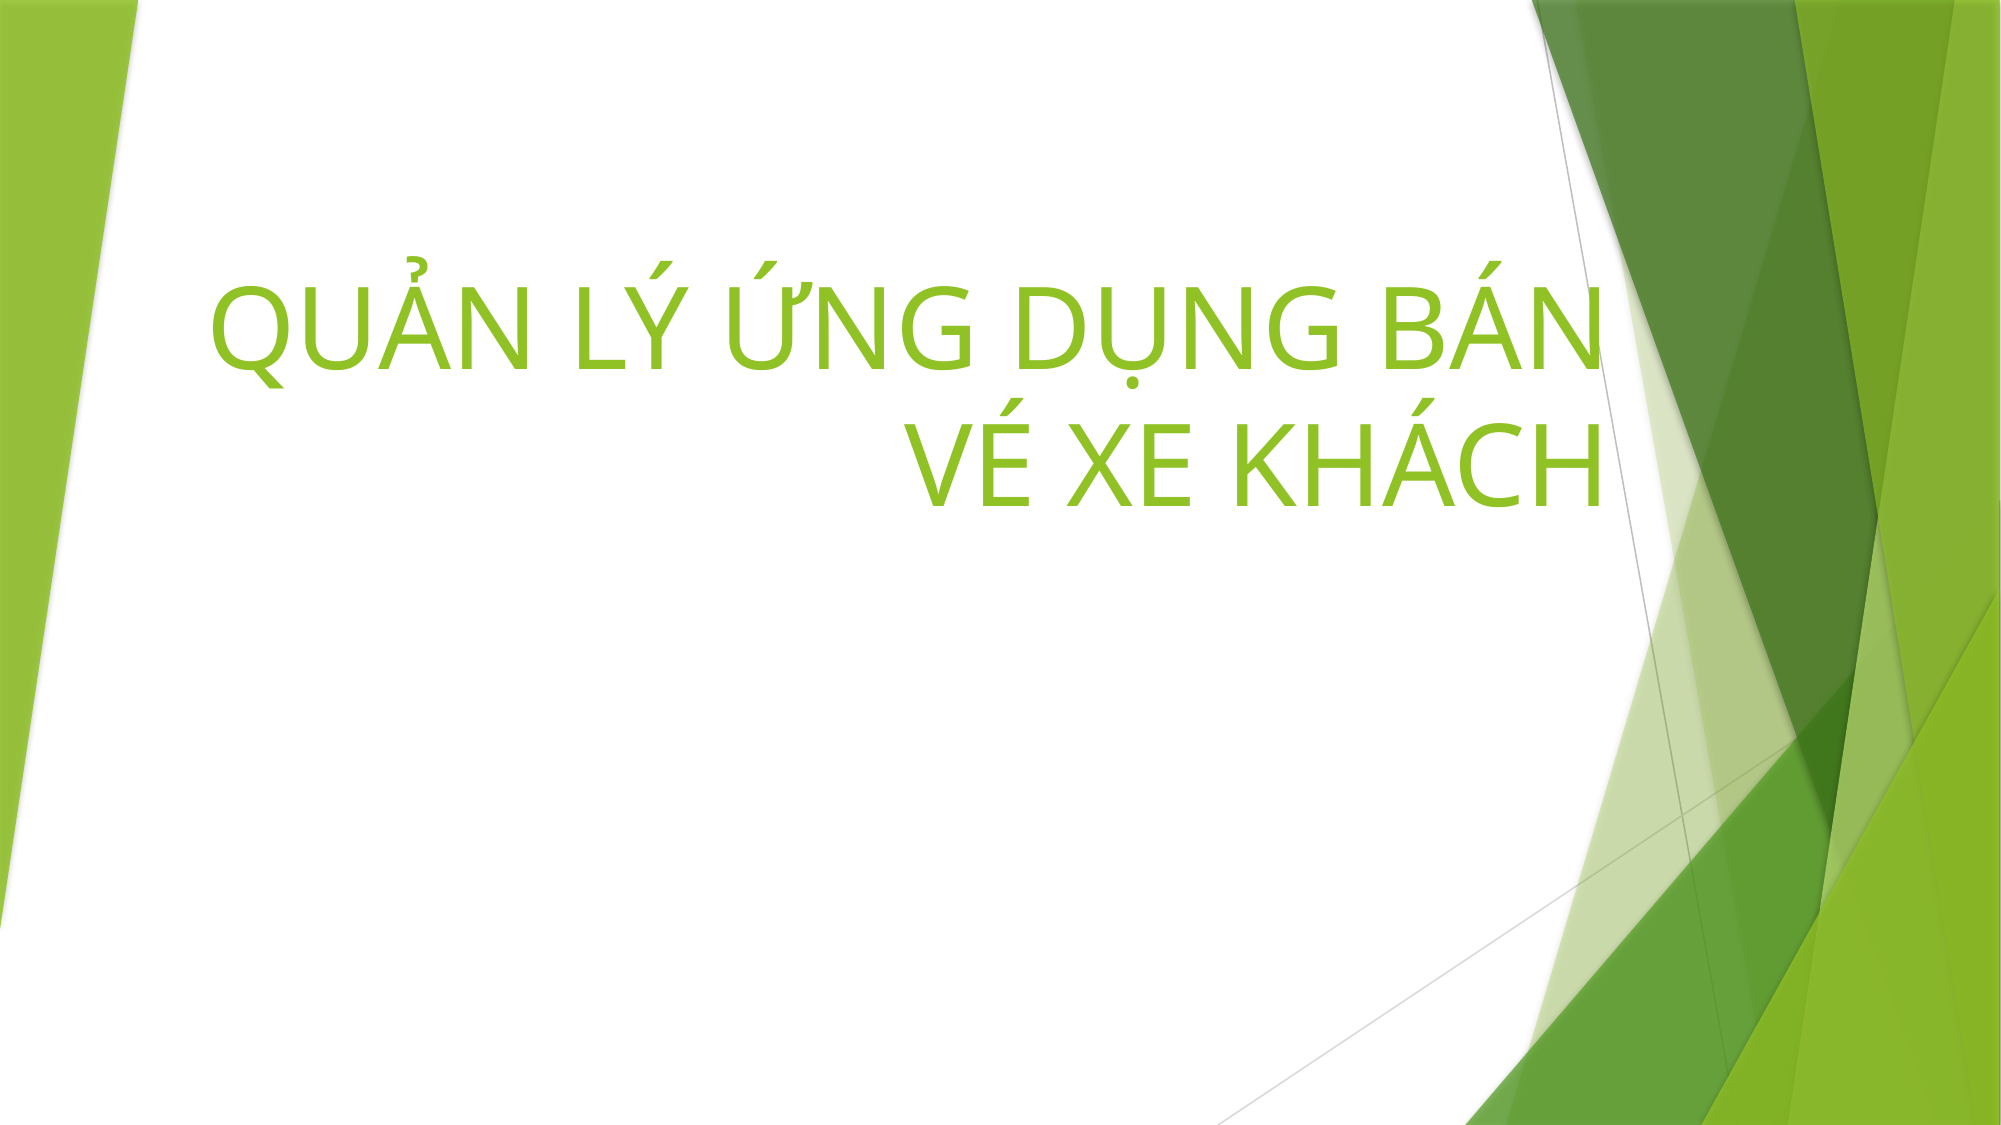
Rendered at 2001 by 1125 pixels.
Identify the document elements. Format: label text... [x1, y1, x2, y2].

title QUẢN LÝ ỨNG DỤNG BÁN VÉ XE KHÁCH [112, 267, 1626, 538]
